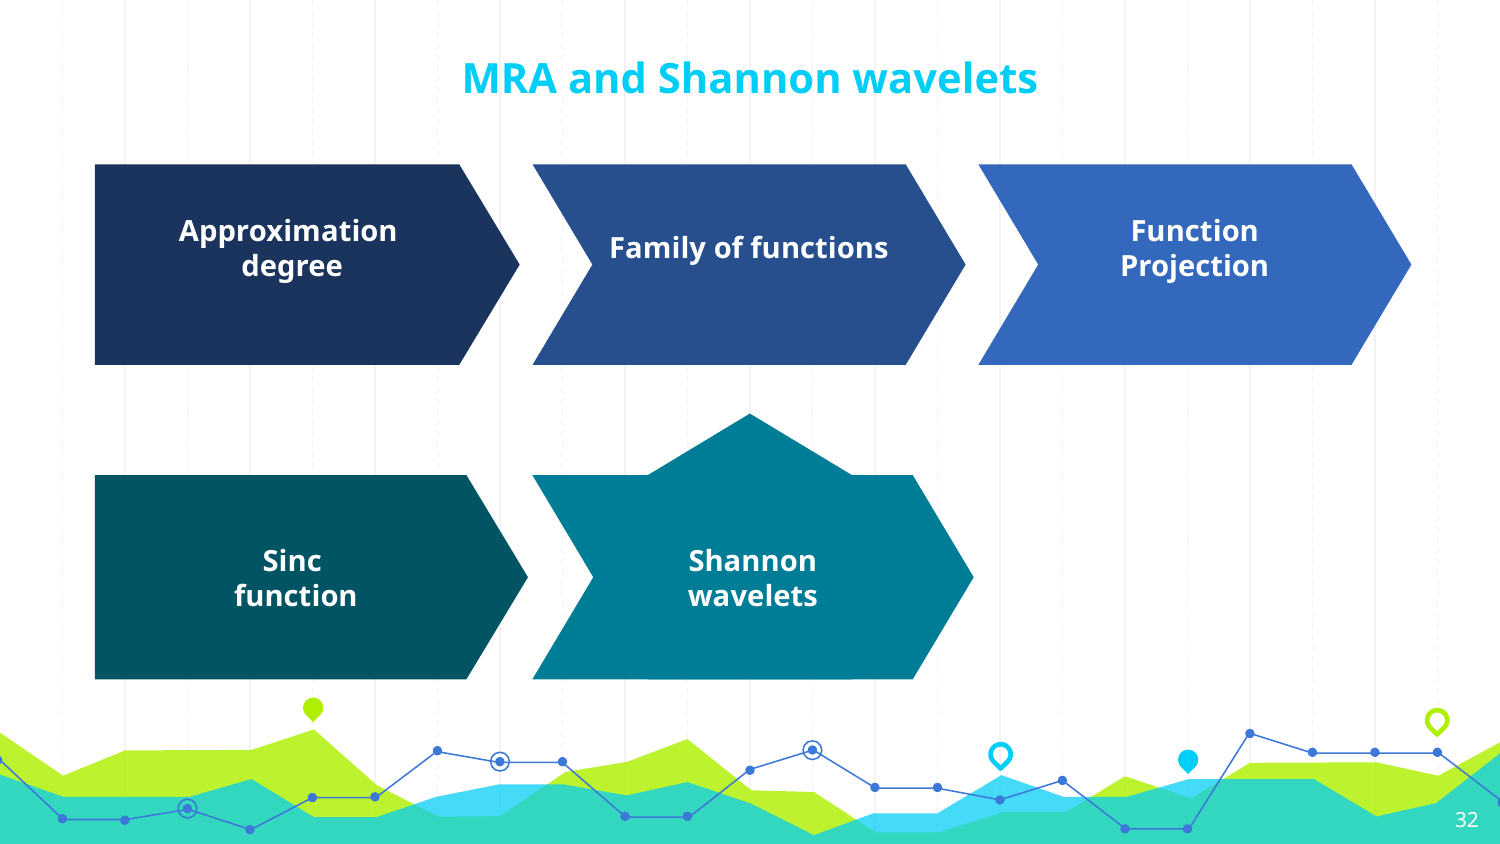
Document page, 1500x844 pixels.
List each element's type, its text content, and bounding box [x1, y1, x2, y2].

text_box Sinc function [94, 475, 528, 680]
slide_number 32 [1403, 791, 1494, 844]
text_box [647, 413, 852, 475]
text_box Shannon wavelets [532, 475, 974, 680]
title MRA and Shannon wavelets [176, 0, 1324, 118]
